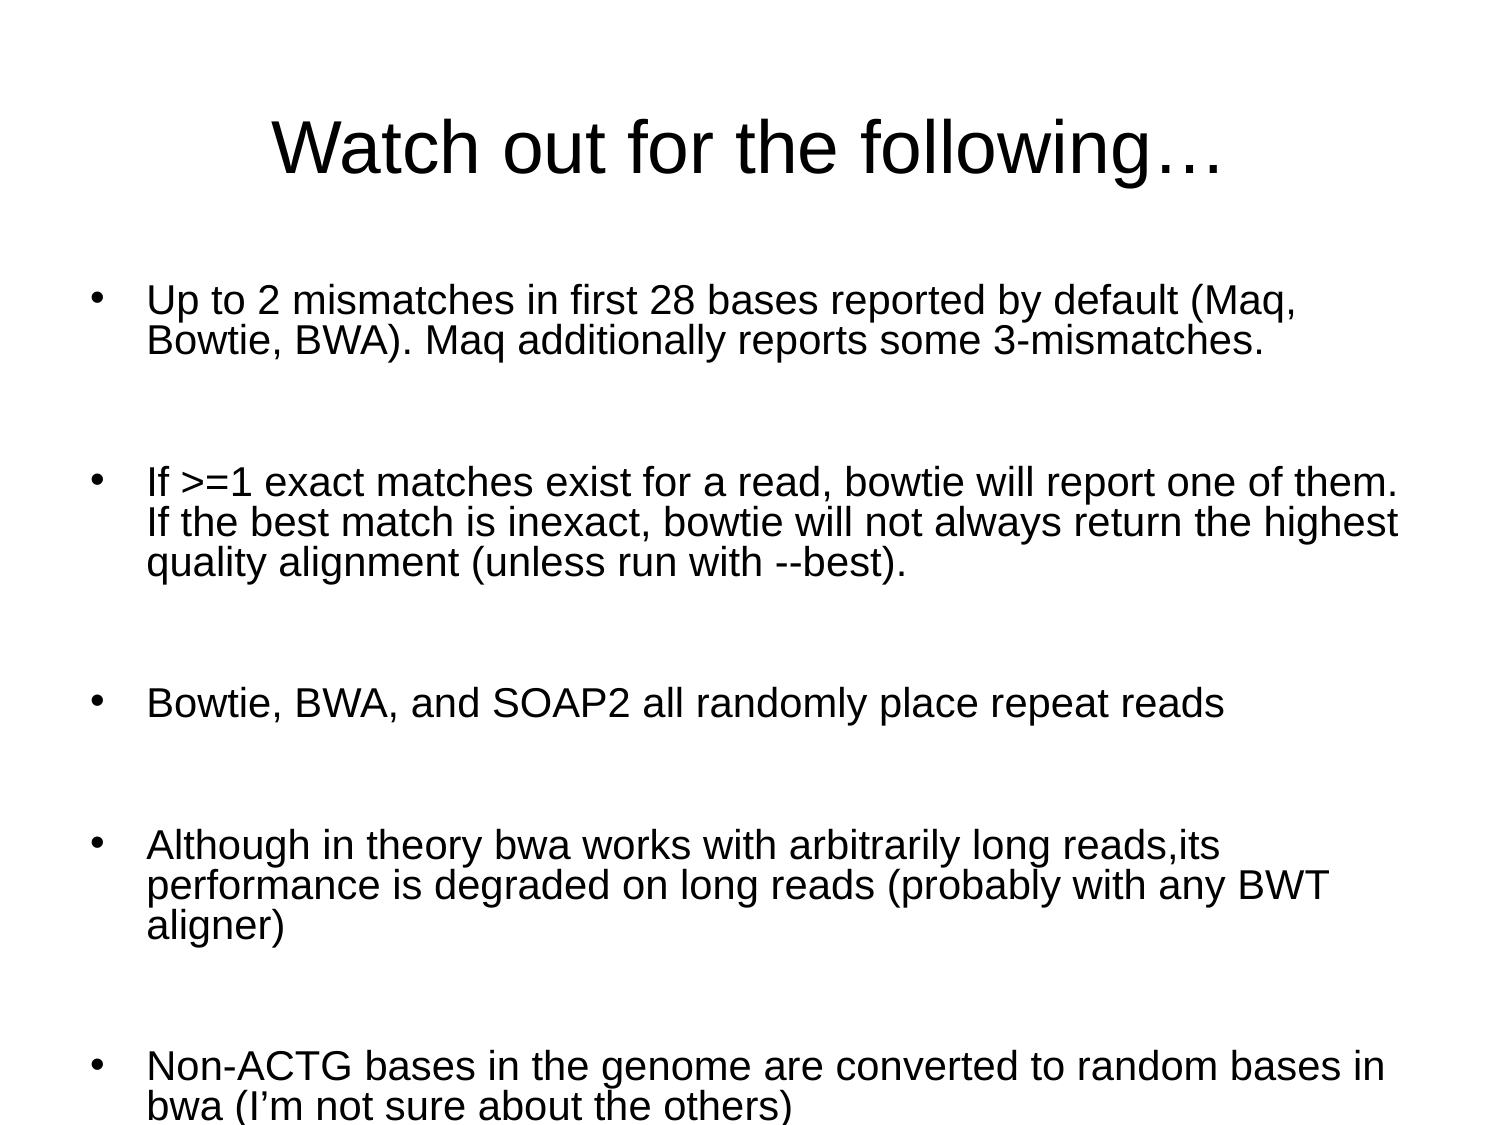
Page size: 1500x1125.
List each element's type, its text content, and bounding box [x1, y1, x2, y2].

list Up to 2 mismatches in first 28 bases reported by default (Maq, Bowtie, BWA). Maq additionally reports some 3-mismatches. If >=1 exact matches exist for a read, bowtie will report one of them. If the best match is inexact, bowtie will not always return the highest quality alignment (unless run with --best). Bowtie, BWA, and SOAP2 all randomly place repeat reads Although in theory bwa works with arbitrarily long reads,its performance is degraded on long reads (probably with any BWT aligner) Non-ACTG bases in the genome are converted to random bases in bwa (I’m not sure about the others) [75, 275, 1425, 1050]
text_box Watch out for the following… [0, 50, 1500, 238]
